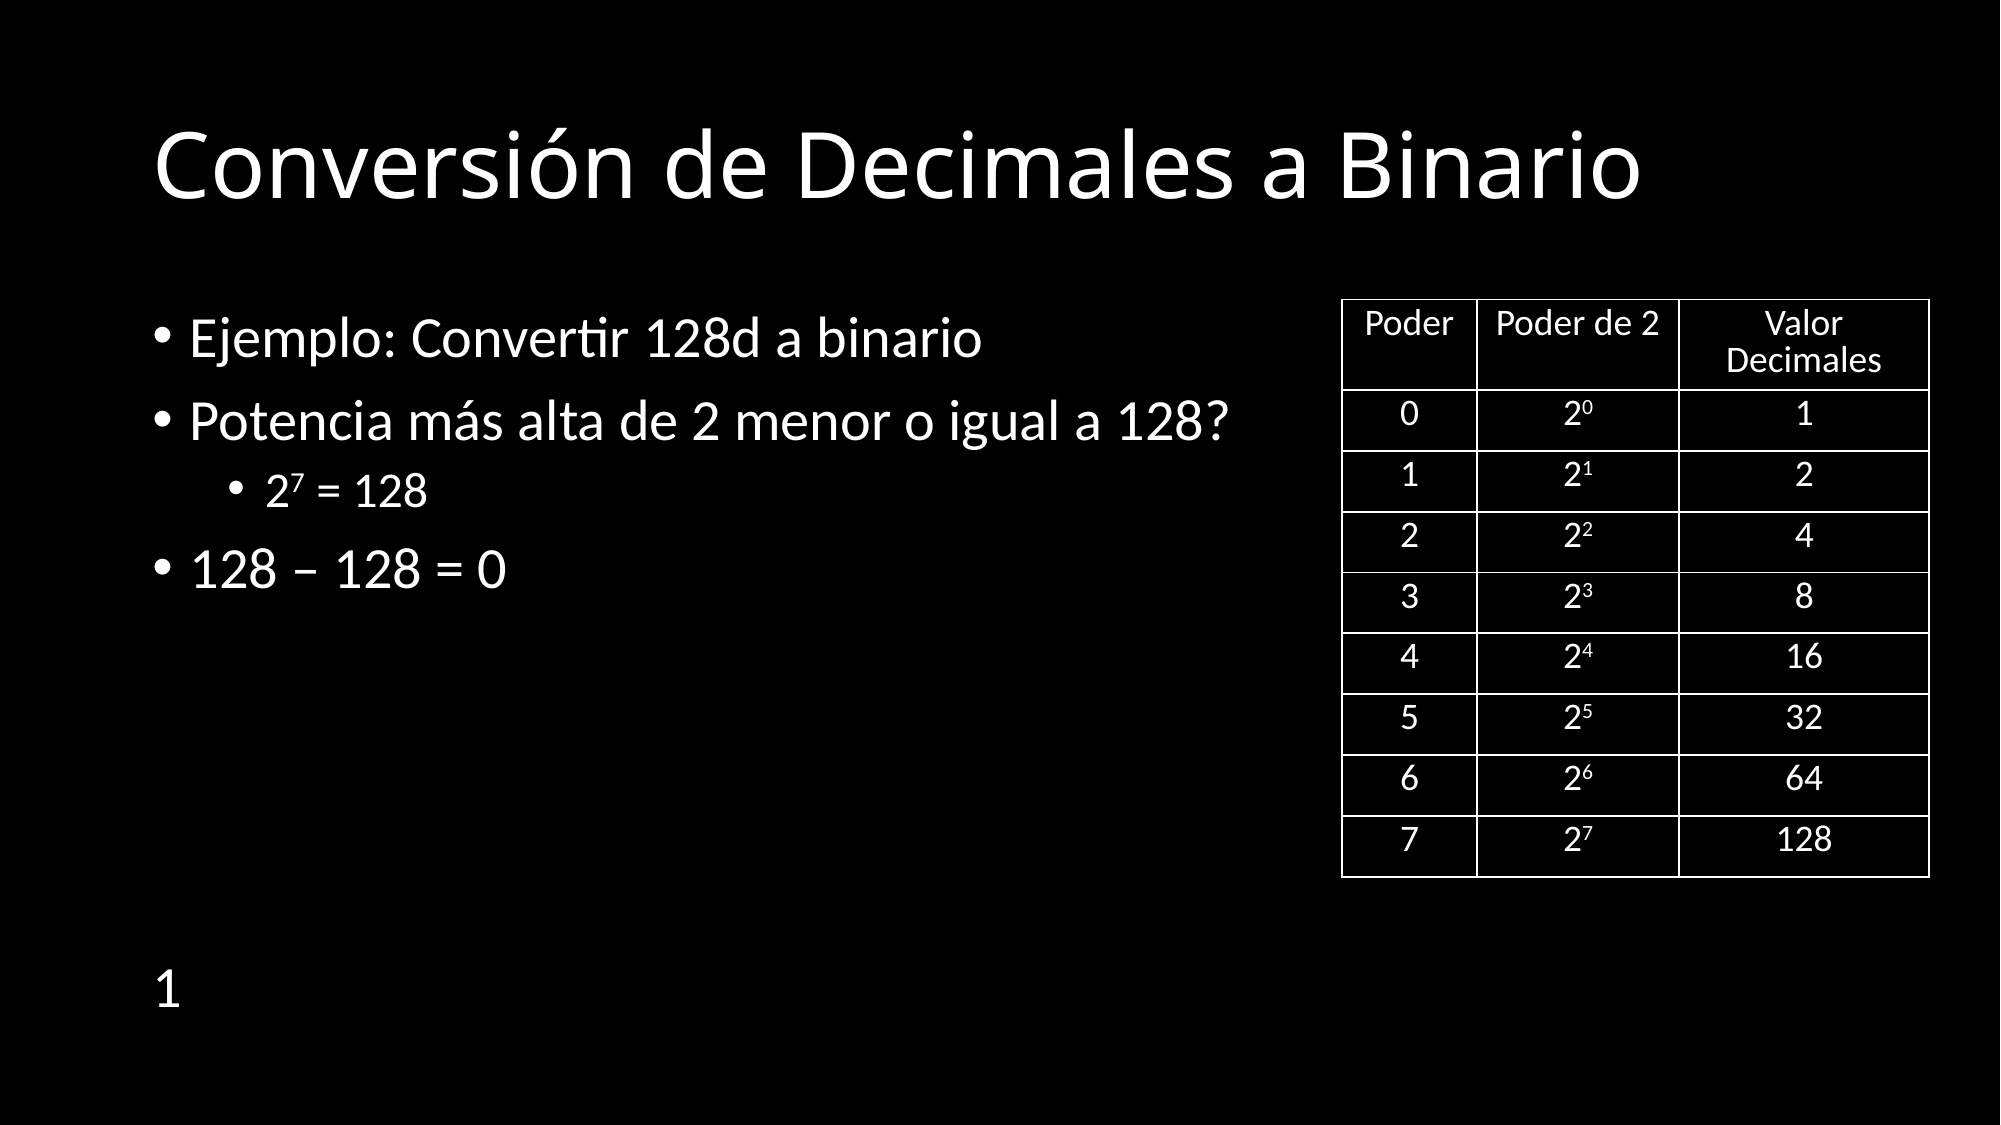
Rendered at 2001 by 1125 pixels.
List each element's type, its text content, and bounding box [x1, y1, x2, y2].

table_header Poder [1343, 300, 1476, 389]
table_cell 1 [1680, 391, 1928, 450]
table_cell 23 [1478, 573, 1678, 632]
table_cell 1 [1343, 452, 1476, 511]
table_cell 21 [1478, 452, 1678, 511]
list Ejemplo: Convertir 128d a binario Potencia más alta de 2 menor o igual a 128? 27 = 128 128 – 128 = 0 1 [137, 299, 1930, 1101]
table_cell 2 [1343, 513, 1476, 572]
table_cell 24 [1478, 634, 1678, 693]
table_cell 0 [1343, 391, 1476, 450]
table_cell 4 [1343, 634, 1476, 693]
table_cell 2 [1680, 452, 1928, 511]
table_cell 128 [1680, 817, 1928, 876]
table_cell 27 [1478, 817, 1678, 876]
table_cell 4 [1680, 513, 1928, 572]
table_cell 6 [1343, 756, 1476, 815]
table_cell 16 [1680, 634, 1928, 693]
table_cell 26 [1478, 756, 1678, 815]
table_cell 25 [1478, 695, 1678, 754]
title Conversión de Decimales a Binario [137, 59, 1863, 278]
table_cell 7 [1343, 817, 1476, 876]
table_cell 22 [1478, 513, 1678, 572]
table_cell 64 [1680, 756, 1928, 815]
table_cell 5 [1343, 695, 1476, 754]
table_cell 32 [1680, 695, 1928, 754]
table_header Valor Decimales [1680, 300, 1928, 389]
table_cell 20 [1478, 391, 1678, 450]
table_header Poder de 2 [1478, 300, 1678, 389]
table_cell 8 [1680, 573, 1928, 632]
table_cell 3 [1343, 573, 1476, 632]
